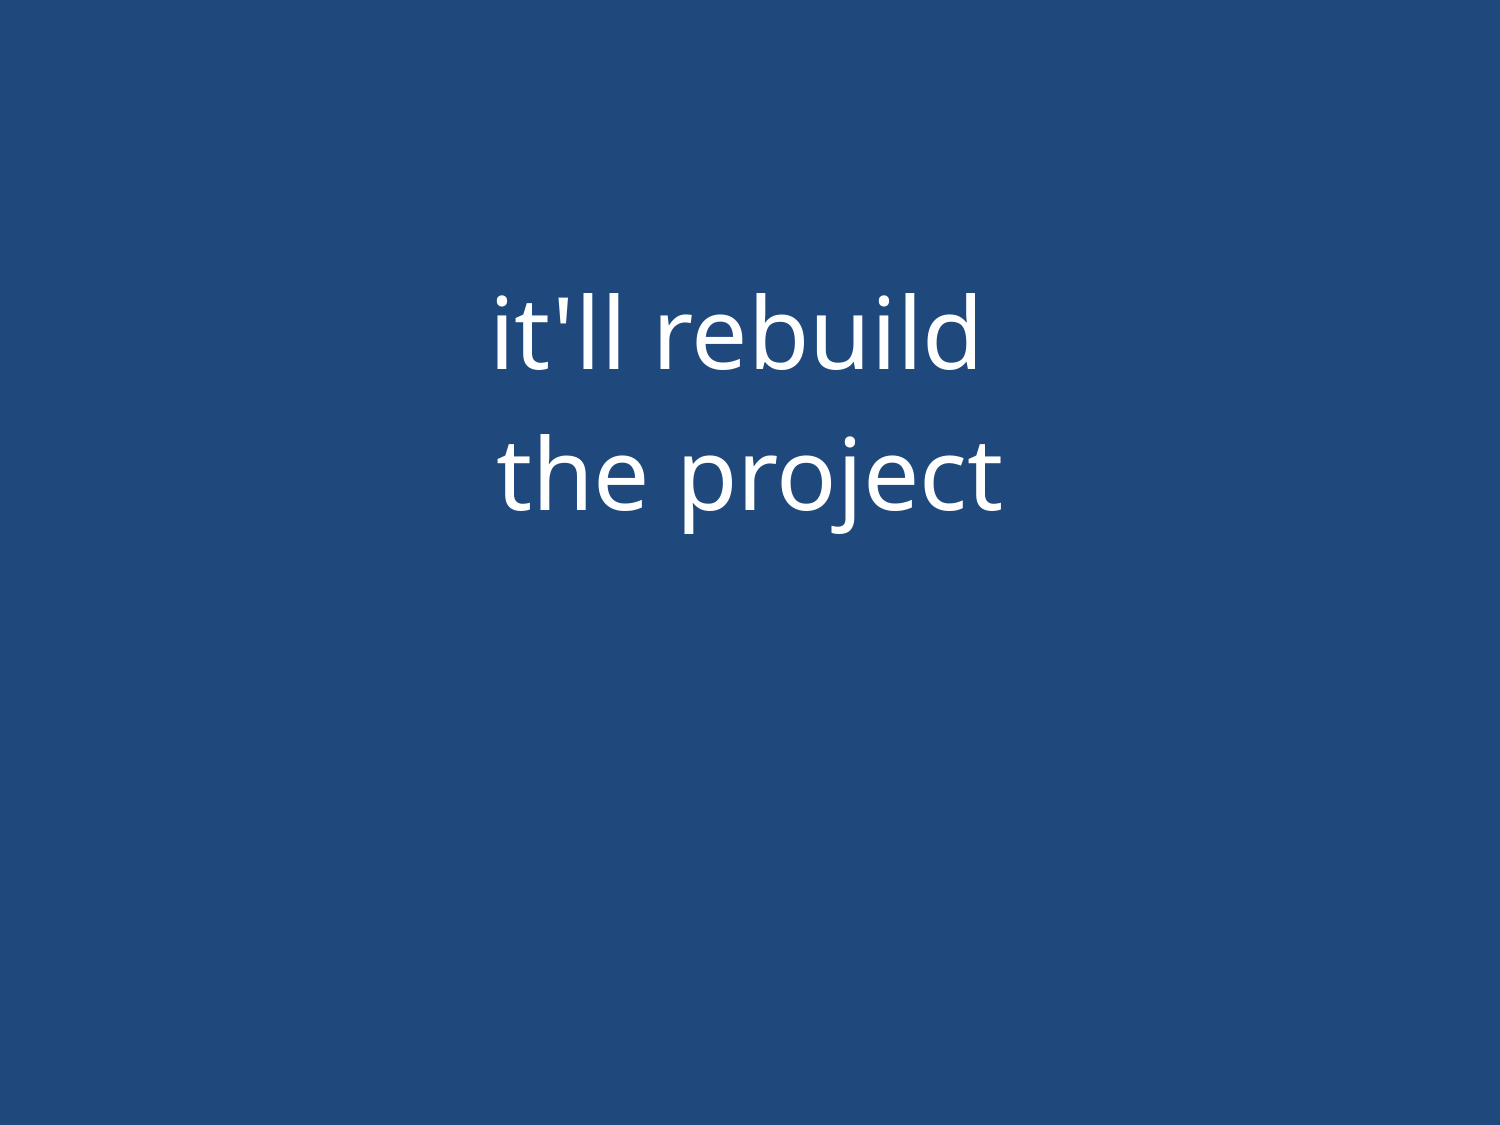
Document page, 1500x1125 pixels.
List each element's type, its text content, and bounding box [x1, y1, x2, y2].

list it'll rebuild the project [75, 262, 1425, 1005]
